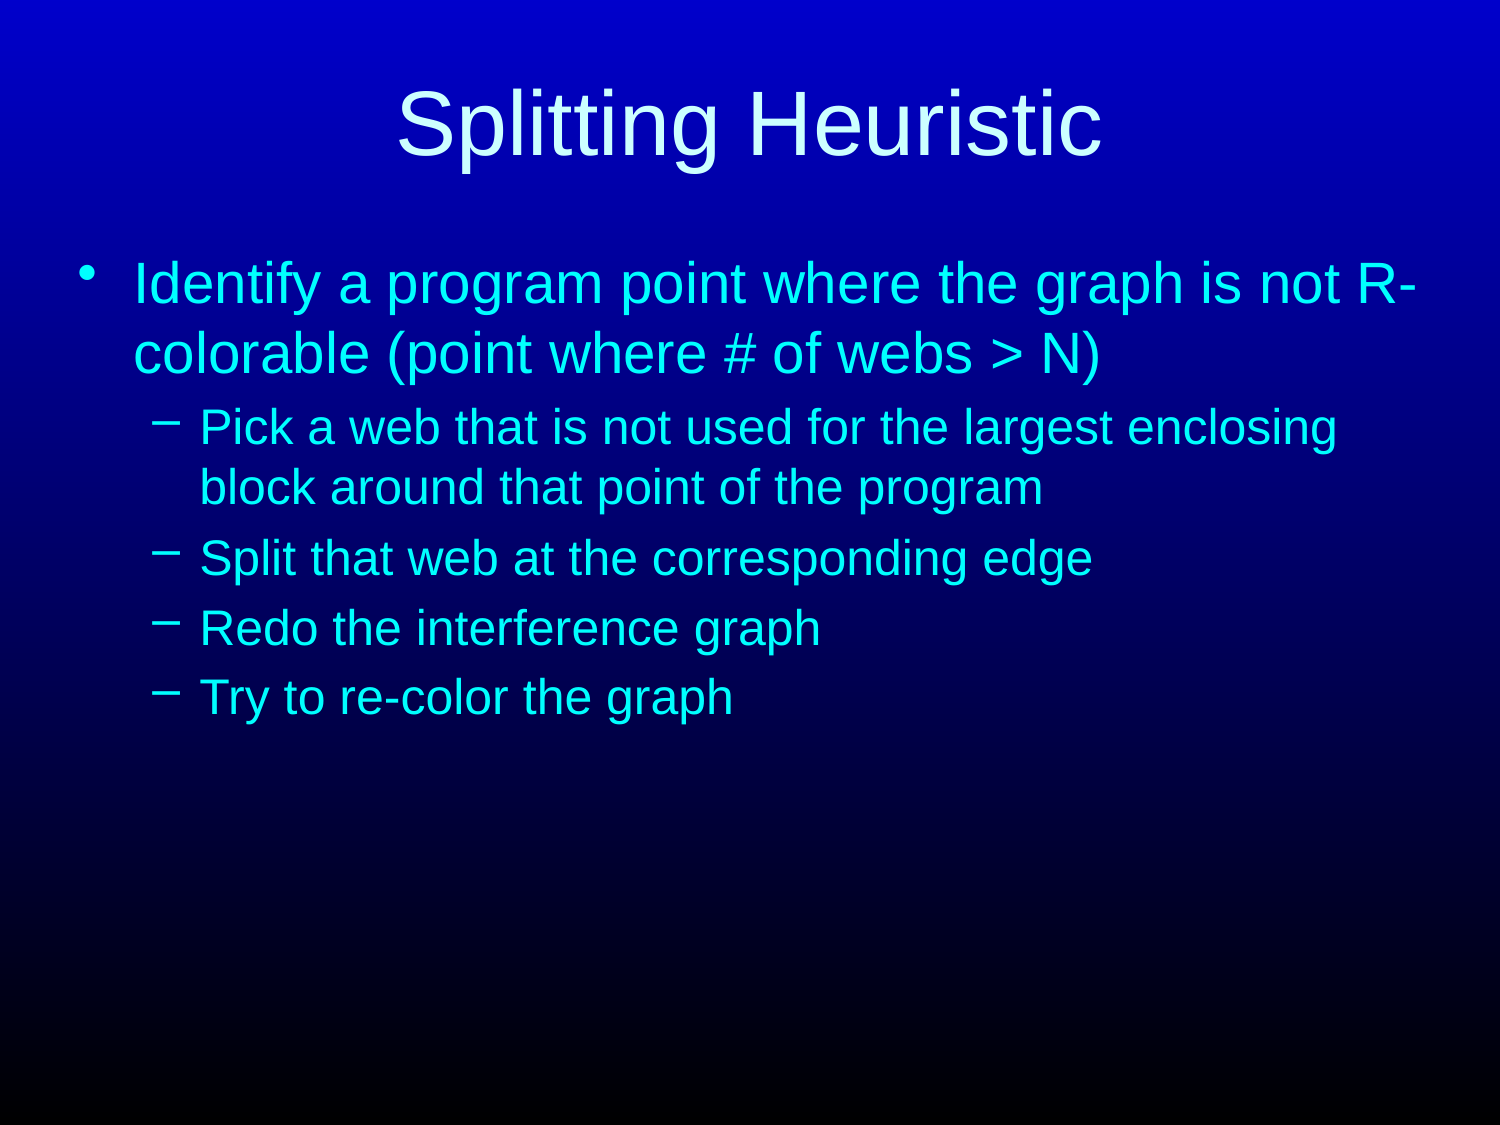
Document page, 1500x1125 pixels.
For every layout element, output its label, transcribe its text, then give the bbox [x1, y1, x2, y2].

title Splitting Heuristic [62, 24, 1438, 213]
list Identify a program point where the graph is not R-colorable (point where # of webs > N) Pick a web that is not used for the largest enclosing block around that point of the program Split that web at the corresponding edge Redo the interference graph Try to re-color the graph [62, 237, 1438, 1038]
